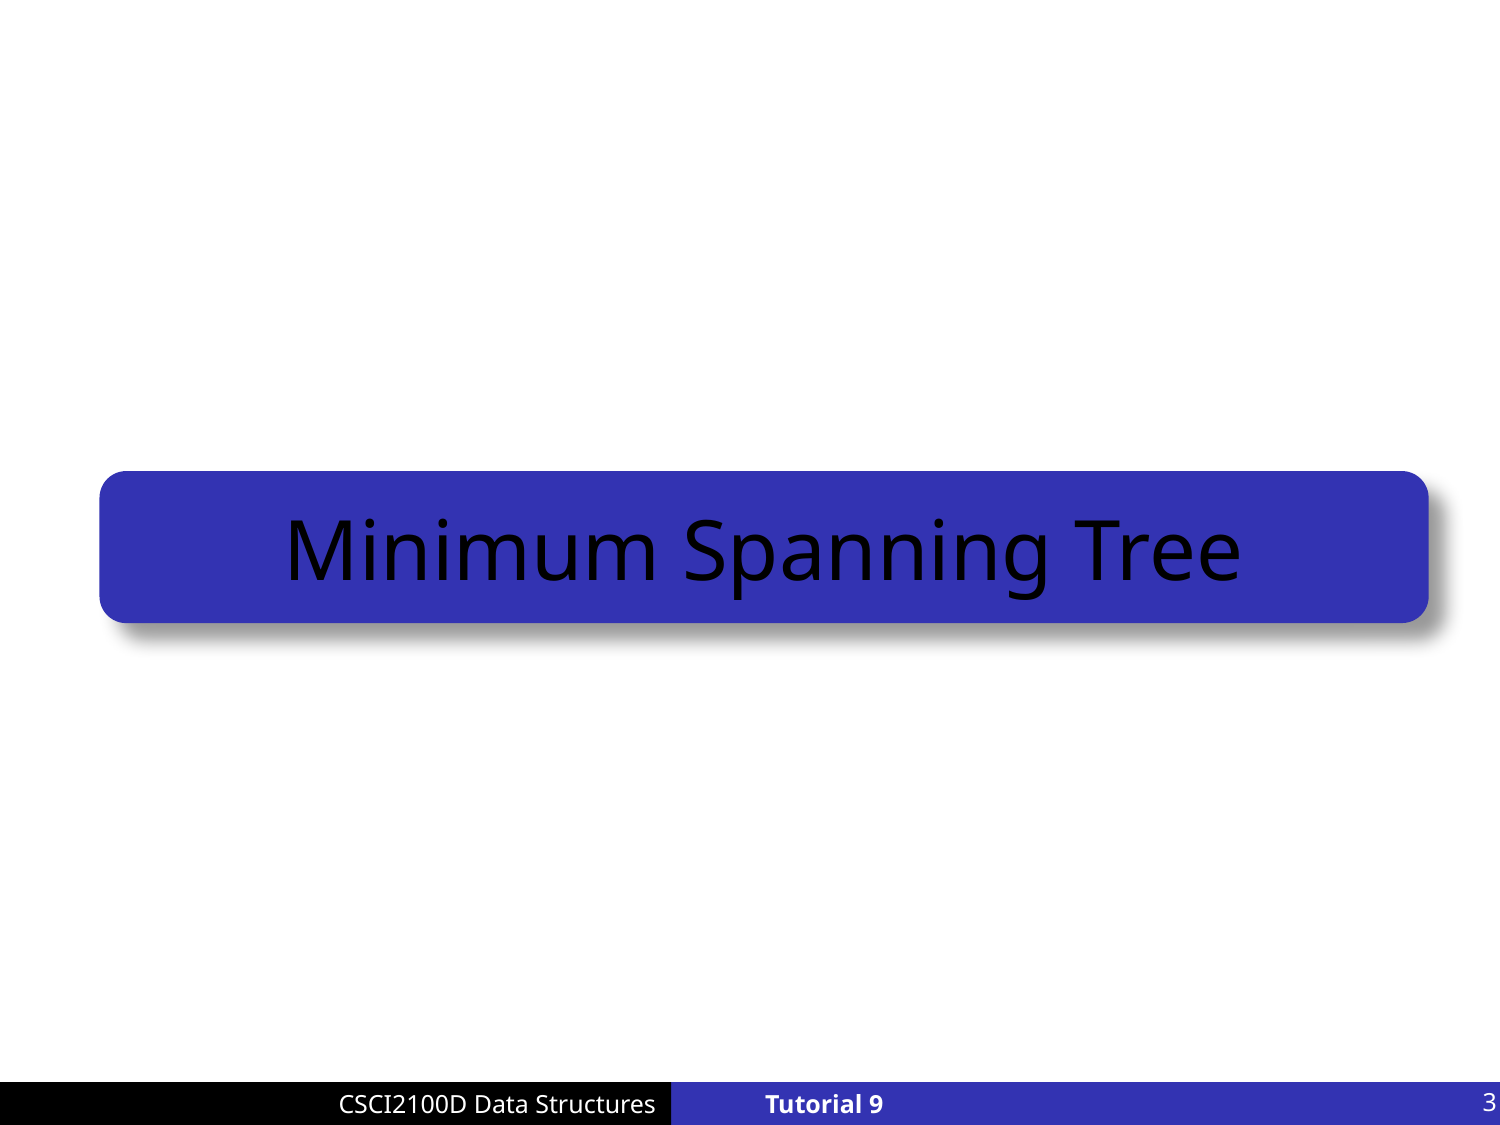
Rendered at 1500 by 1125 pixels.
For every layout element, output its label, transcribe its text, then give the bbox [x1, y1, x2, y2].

text_box Tutorial 9 [757, 1081, 1404, 1125]
title Minimum Spanning Tree [113, 478, 1415, 617]
slide_number 3 [1467, 1079, 1500, 1125]
